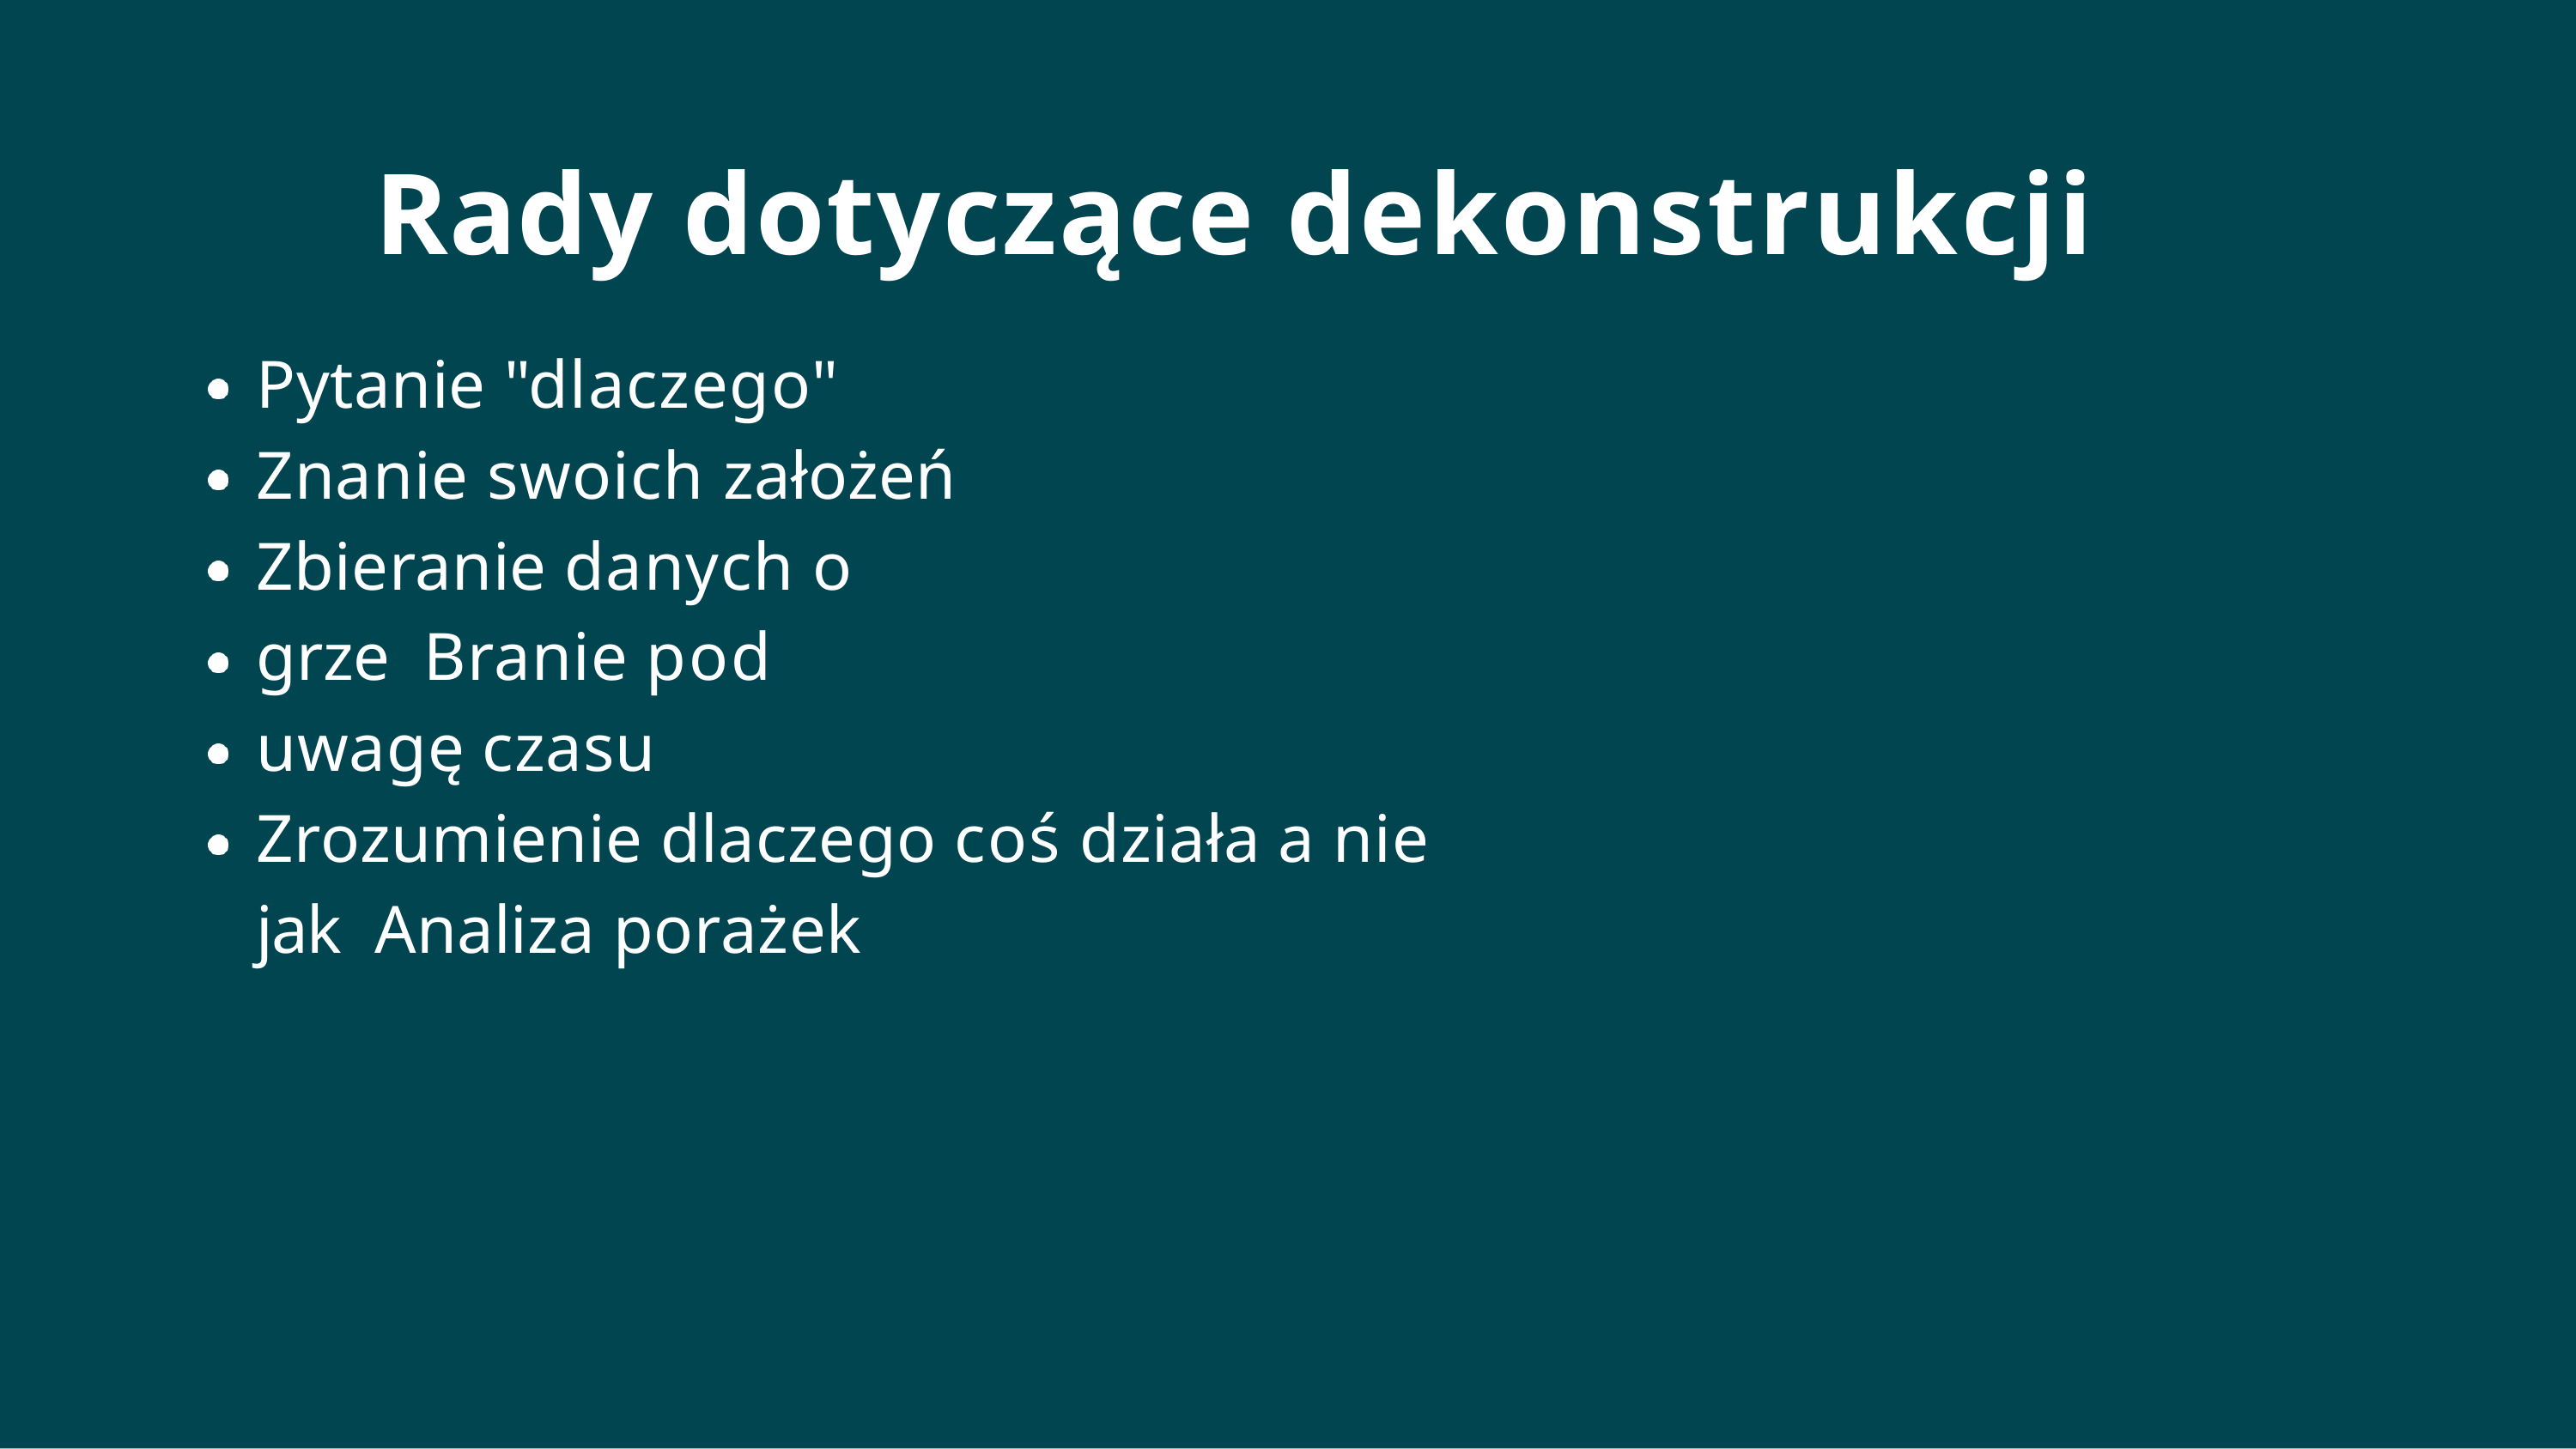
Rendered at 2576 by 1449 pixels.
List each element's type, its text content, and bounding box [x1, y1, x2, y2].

picture [207, 652, 228, 673]
title Rady dotyczące dekonstrukcji [373, 140, 2111, 385]
picture [207, 743, 228, 764]
picture [207, 379, 228, 399]
picture [207, 470, 228, 490]
picture [207, 834, 228, 855]
picture [207, 561, 228, 582]
text_box Pytanie "dlaczego" Znanie swoich założeń Zbieranie danych o grze Branie pod uwagę czasu Zrozumienie dlaczego coś działa a nie jak Analiza porażek [254, 328, 1490, 967]
